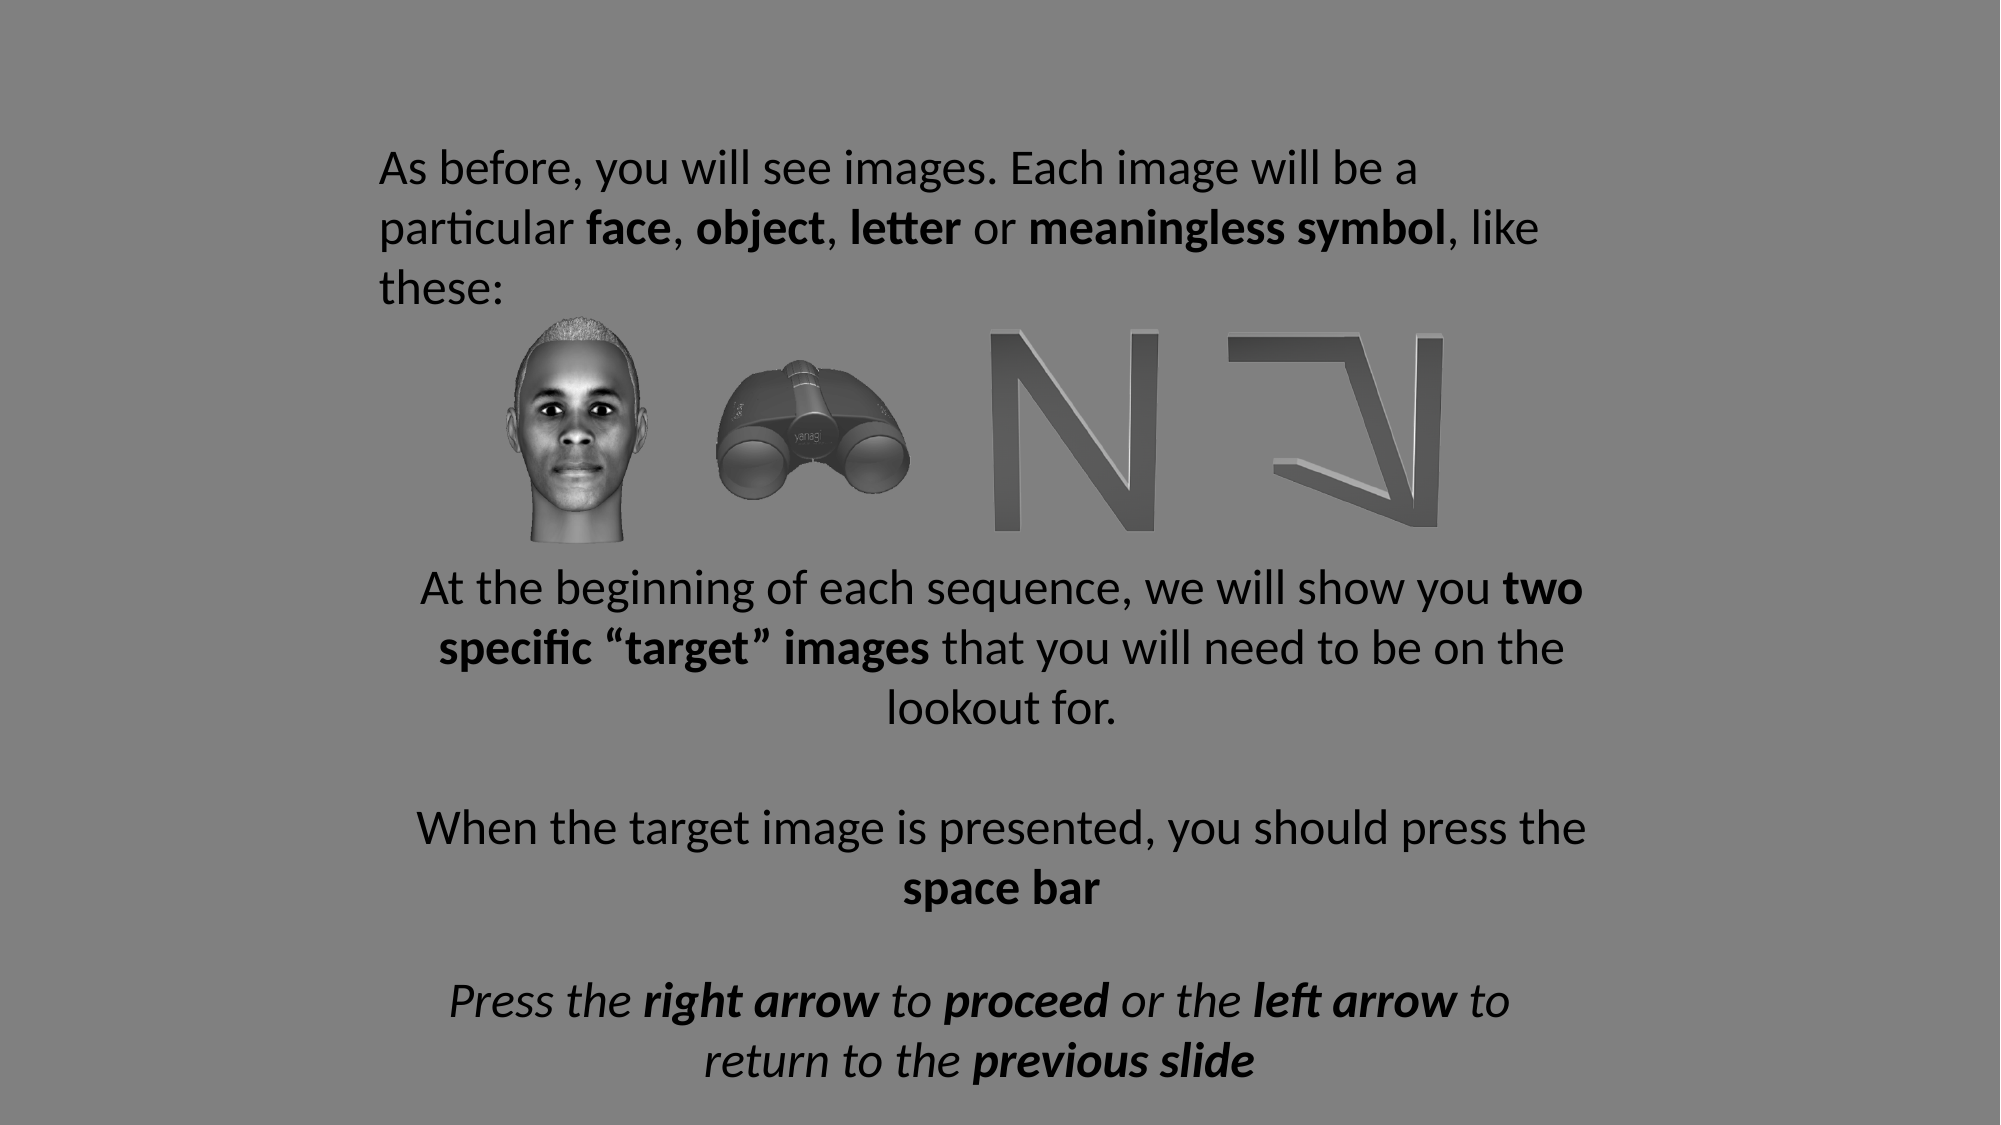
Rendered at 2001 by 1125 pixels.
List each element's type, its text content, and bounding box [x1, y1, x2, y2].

picture [463, 316, 691, 544]
picture [699, 316, 927, 544]
text_box Press the right arrow to proceed or the left arrow to return to the previous slide [411, 959, 1548, 1095]
picture [1221, 316, 1449, 544]
text_box As before, you will see images. Each image will be a particular face, object, letter or meaningless symbol, like these: At the beginning of each sequence, we will show you two specific “target” images that you will need to be on the lookout for. When the target image is presented, you should press the space bar [364, 67, 1640, 923]
picture [960, 316, 1188, 544]
